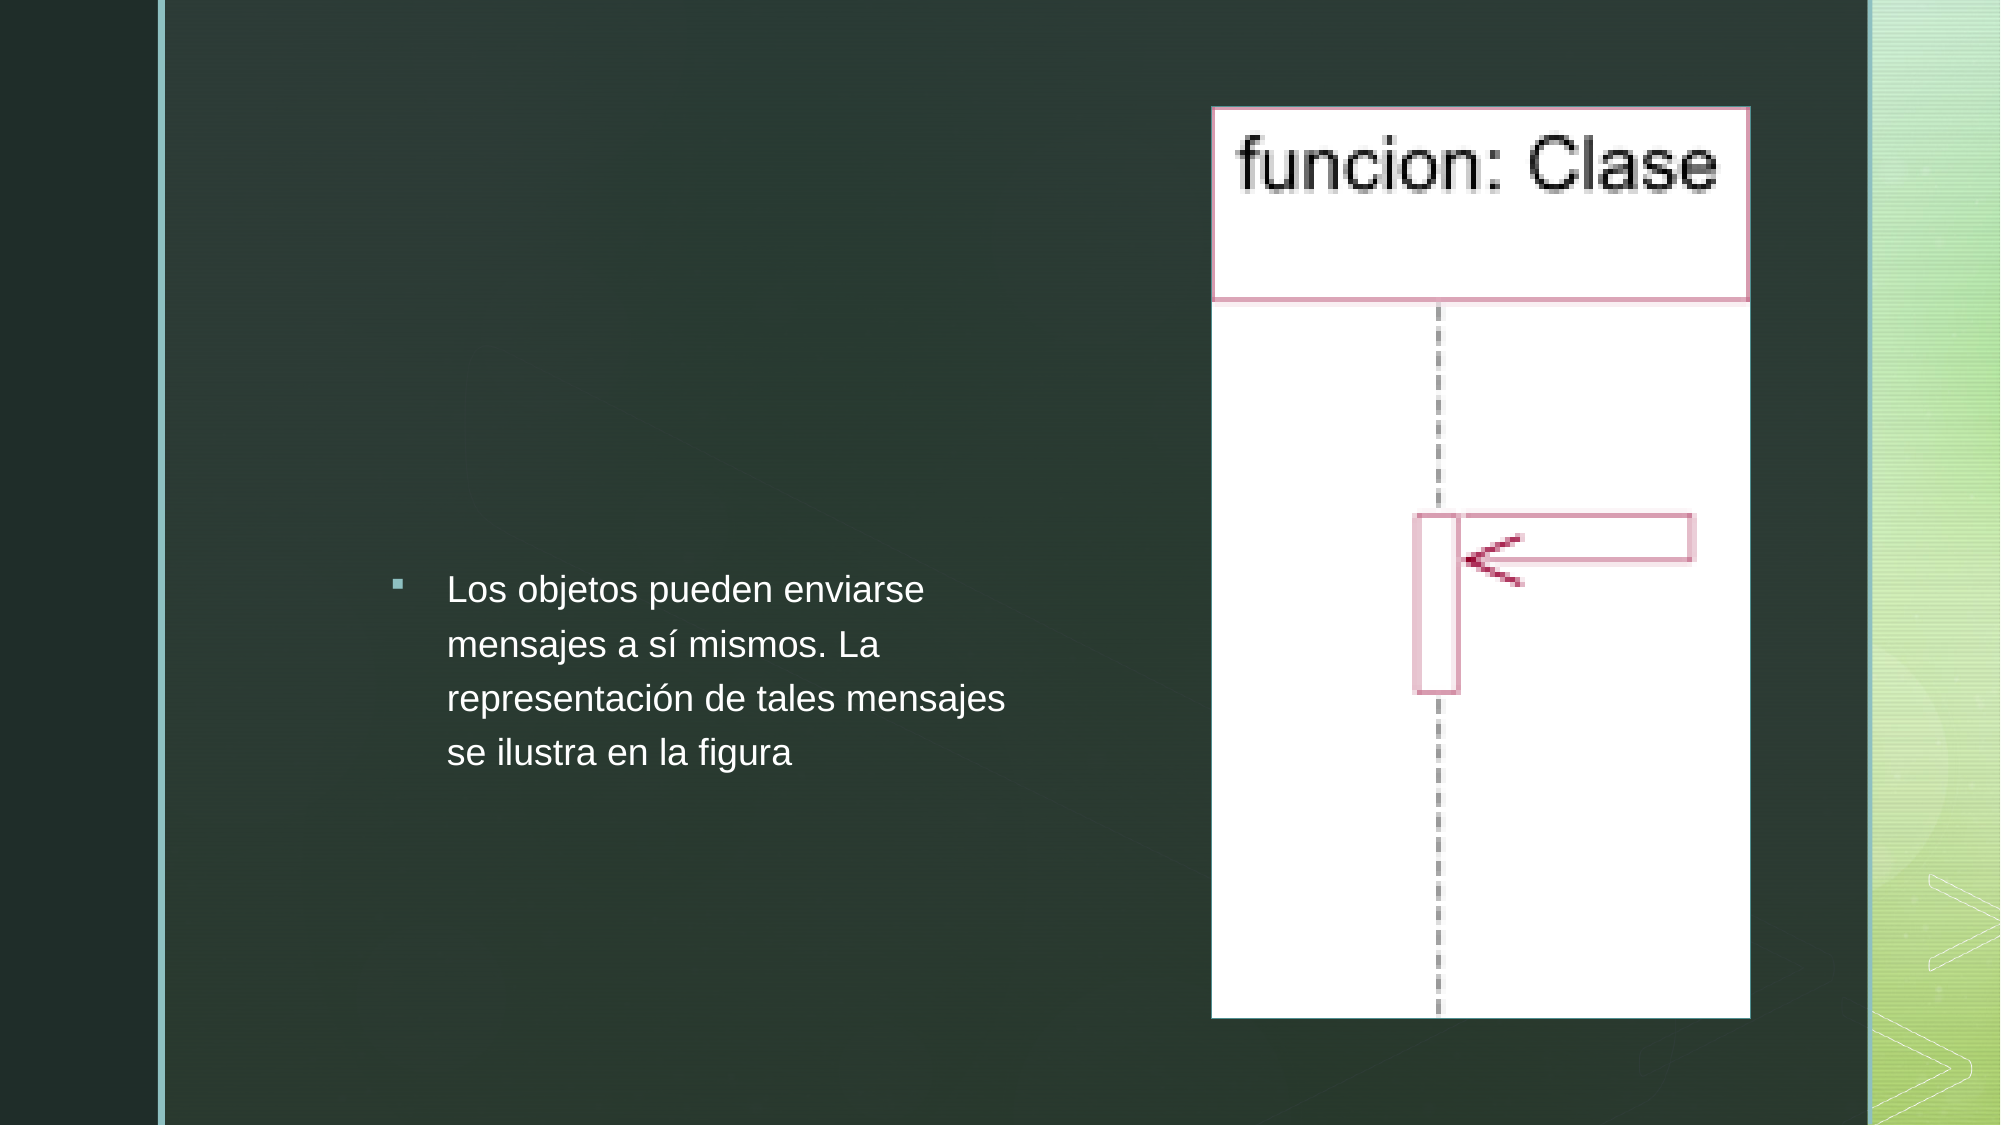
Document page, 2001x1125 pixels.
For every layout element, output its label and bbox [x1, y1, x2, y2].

picture [0, 0, 2001, 1125]
list [1210, 105, 1752, 1020]
